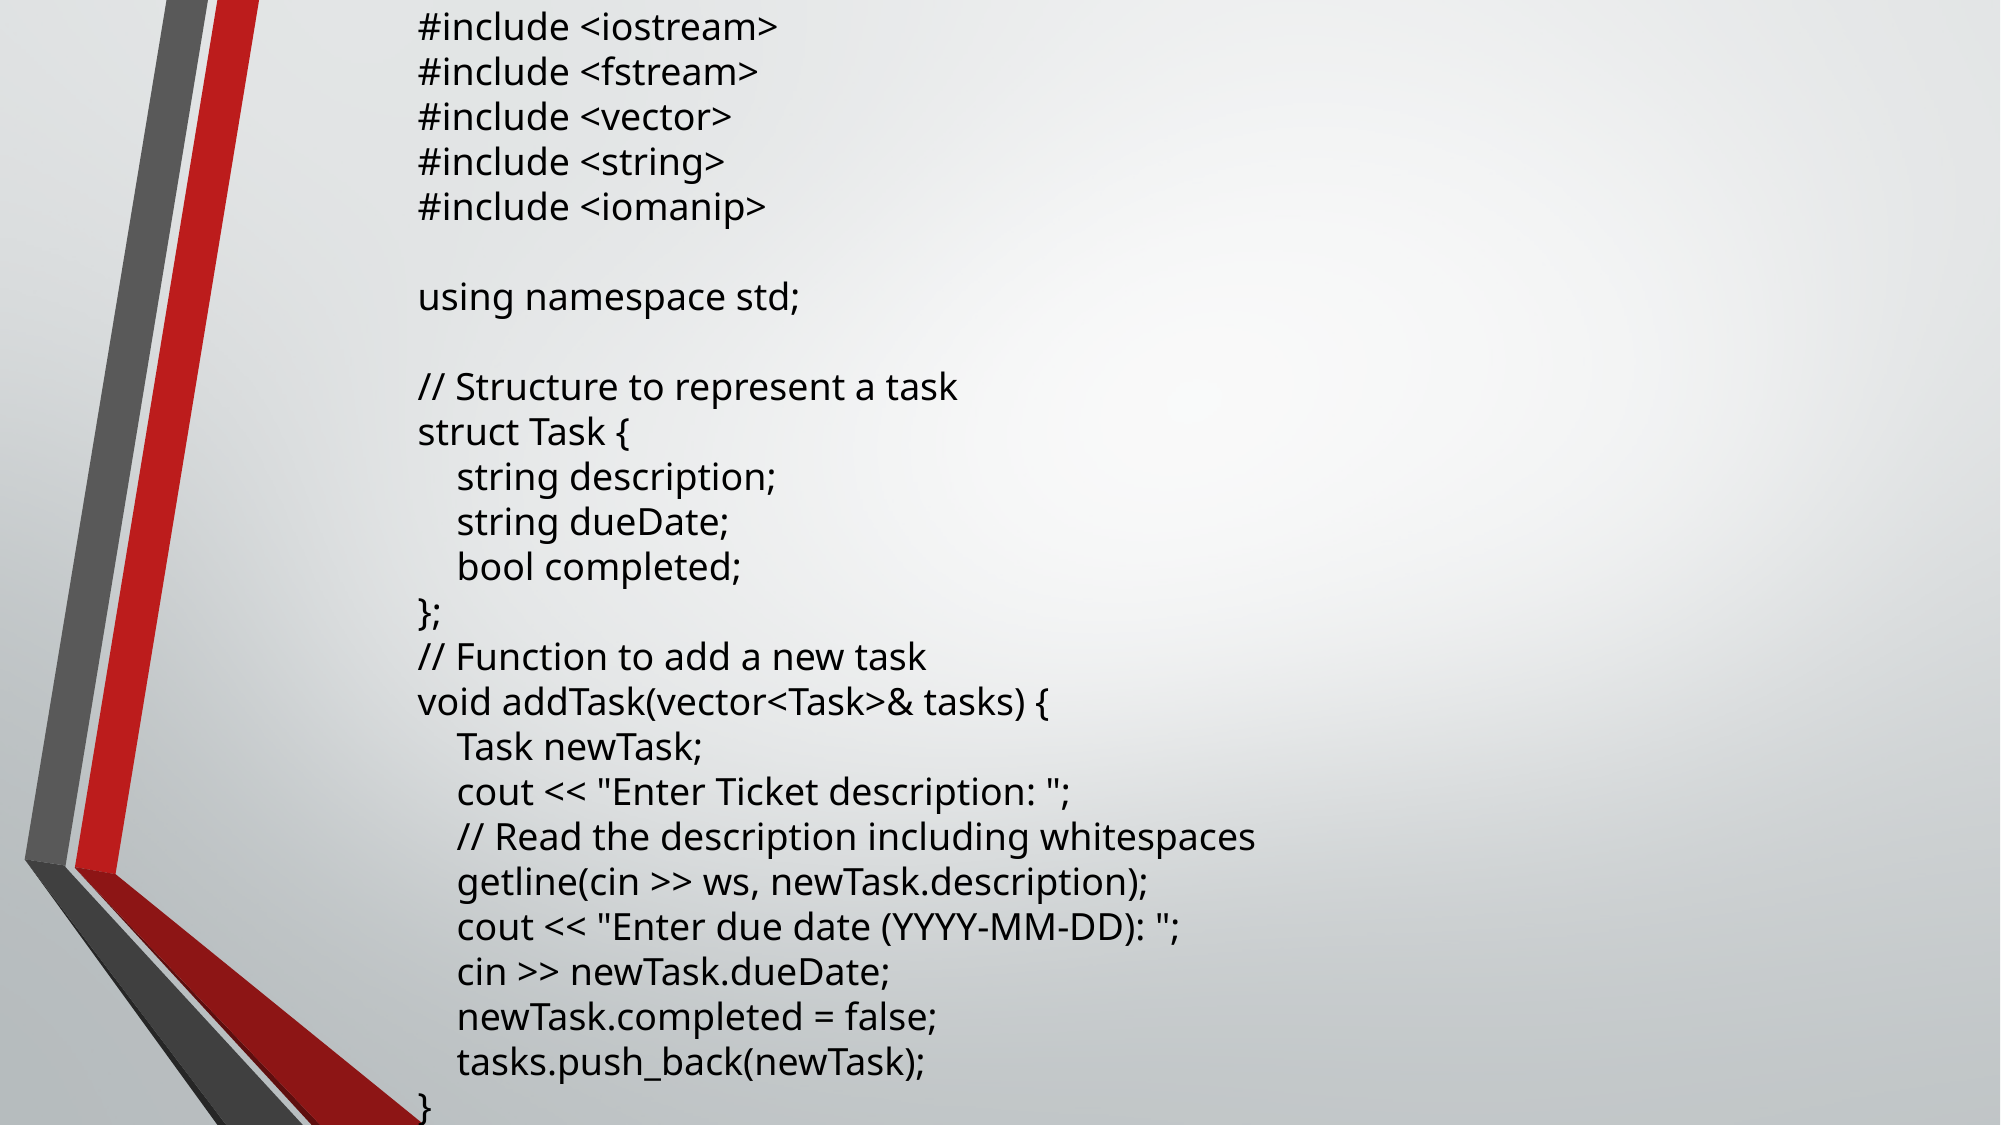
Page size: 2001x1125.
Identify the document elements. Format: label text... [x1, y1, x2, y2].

text_box #include <iostream> #include <fstream> #include <vector> #include <string> #include <iomanip> using namespace std; // Structure to represent a task struct Task { string description; string dueDate; bool completed; }; // Function to add a new task void addTask(vector<Task>& tasks) { Task newTask; cout << "Enter Ticket description: "; // Read the description including whitespaces getline(cin >> ws, newTask.description); cout << "Enter due date (YYYY-MM-DD): "; cin >> newTask.dueDate; newTask.completed = false; tasks.push_back(newTask); } [402, 0, 1373, 1125]
